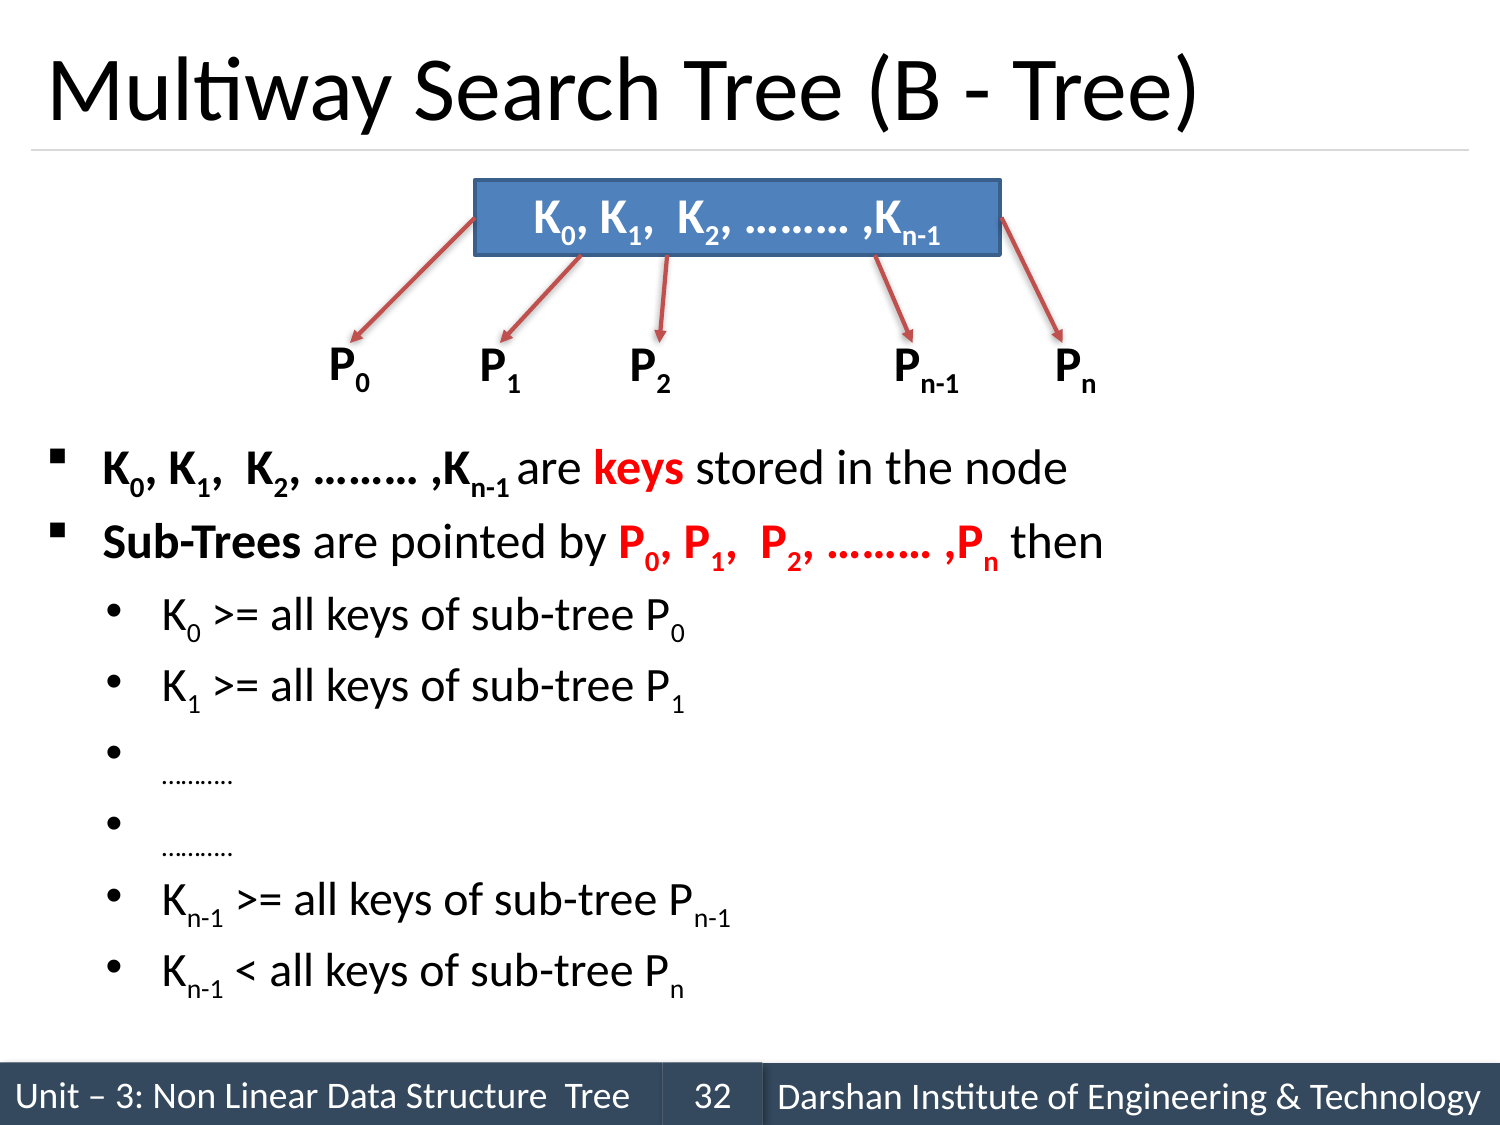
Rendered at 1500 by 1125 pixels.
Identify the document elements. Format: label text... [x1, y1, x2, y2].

text_box Pn-1 [879, 323, 975, 407]
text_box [349, 217, 476, 344]
title Multiway Search Tree (B - Tree) [31, 17, 1469, 150]
text_box P1 [464, 323, 536, 407]
text_box P2 [614, 323, 686, 407]
text_box P0 [314, 322, 386, 406]
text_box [1001, 217, 1063, 344]
text_box Pn [1040, 323, 1112, 407]
list K0, K1, K2, ……… ,Kn-1 are keys stored in the node Sub-Trees are pointed by P0, P1, P2, ……… ,Pn then K0 >= all keys of sub-tree P0 K1 >= all keys of sub-tree P1 ……….. ……….. Kn-1 >= all keys of sub-tree Pn-1 Kn-1 < all keys of sub-tree Pn [31, 427, 1469, 1038]
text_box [499, 254, 582, 344]
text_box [874, 254, 913, 344]
text_box K0, K1, K2, ……… ,Kn-1 [473, 178, 1002, 257]
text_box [659, 254, 668, 344]
